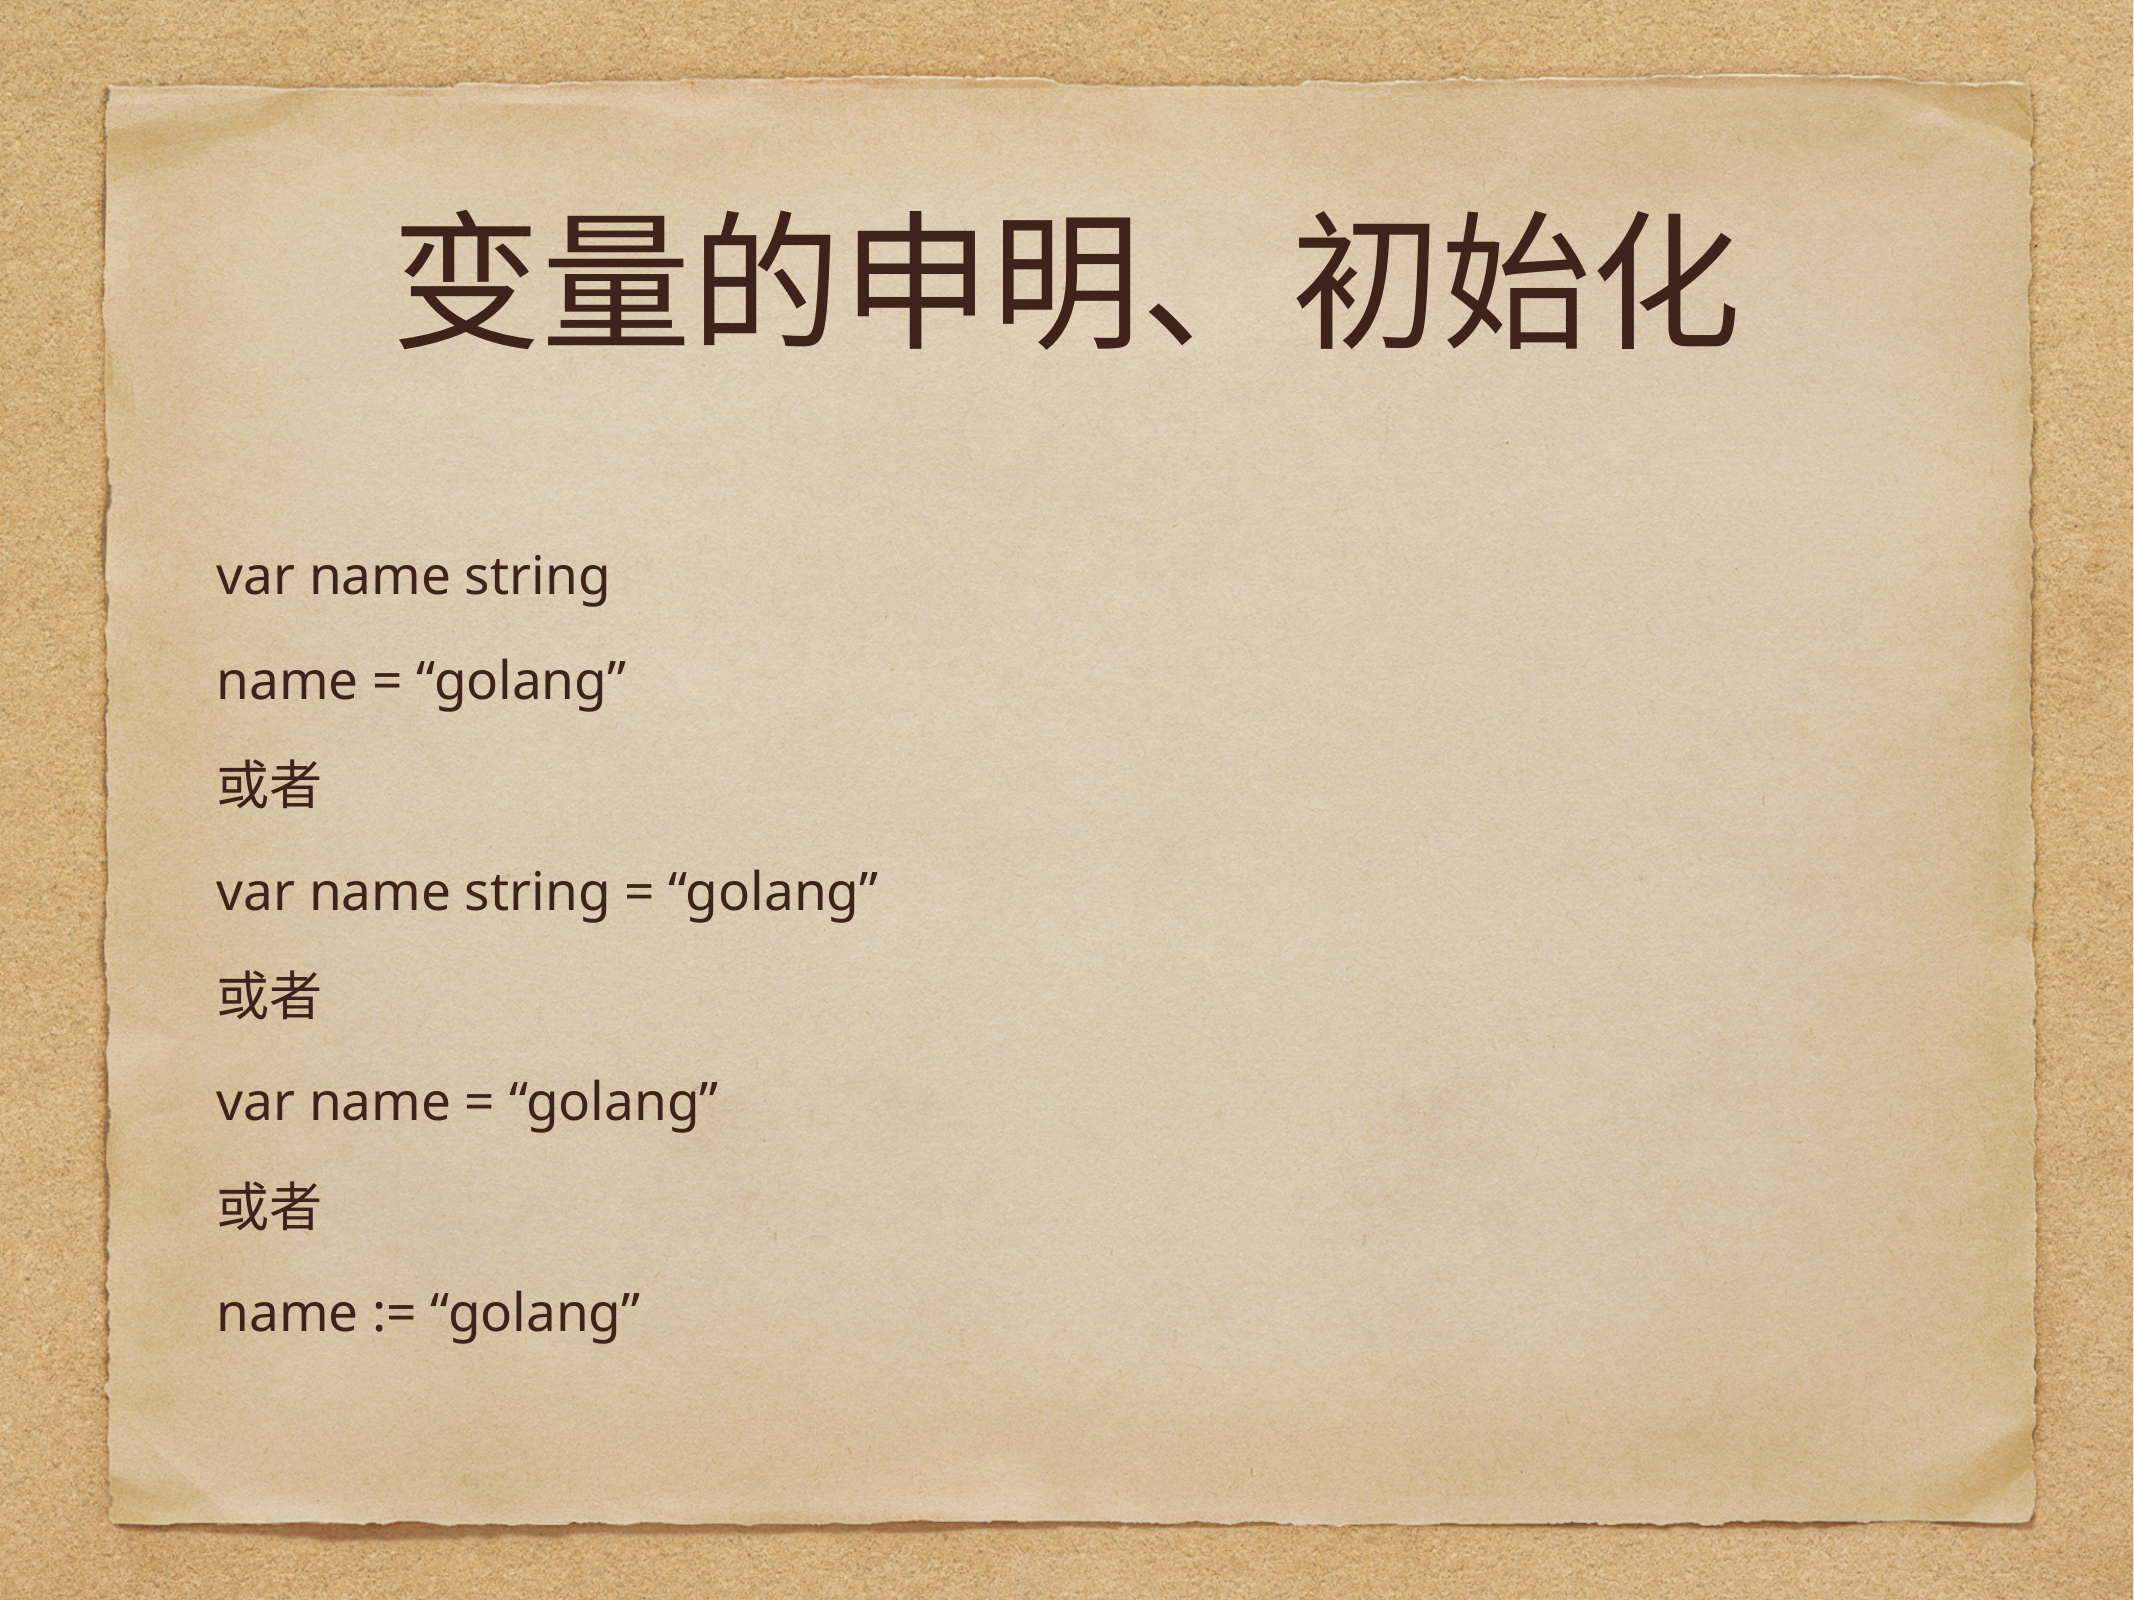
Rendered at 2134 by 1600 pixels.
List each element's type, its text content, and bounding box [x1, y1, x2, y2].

list var name string name = “golang” 或者 var name string = “golang” 或者 var name = “golang” 或者 name := “golang” [207, 461, 1926, 1422]
title 变量的申明、初始化 [207, 103, 1926, 451]
picture [0, 0, 2134, 1600]
